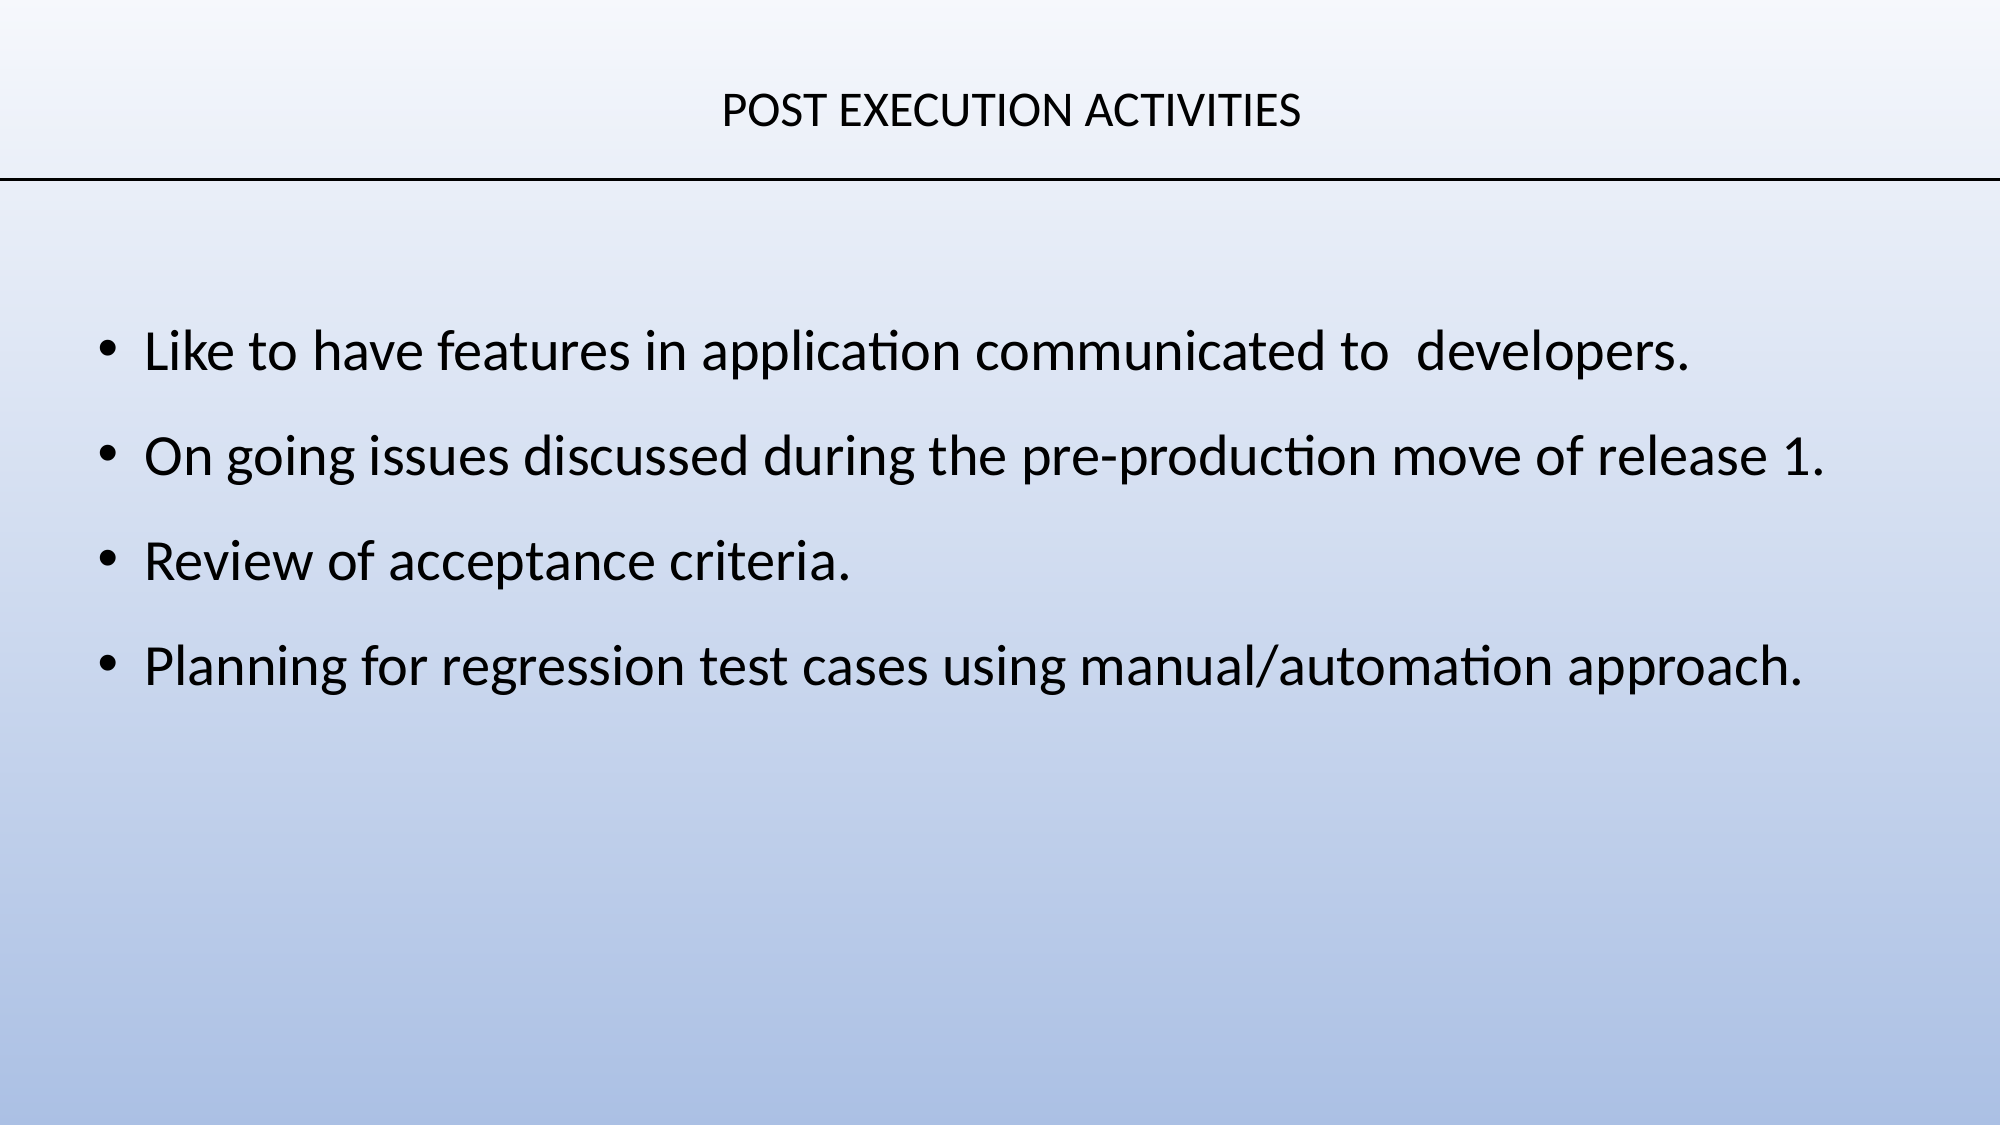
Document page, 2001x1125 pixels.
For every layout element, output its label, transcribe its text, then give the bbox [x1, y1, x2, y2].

text_box POST EXECUTION ACTIVITIES​ [706, 76, 1470, 162]
text_box Like to have features in application communicated to developers.​ On going issues discussed during the pre-production move of release 1.​ Review of acceptance criteria.​ Planning for regression test cases using manual/automation approach.​ [82, 270, 1927, 750]
